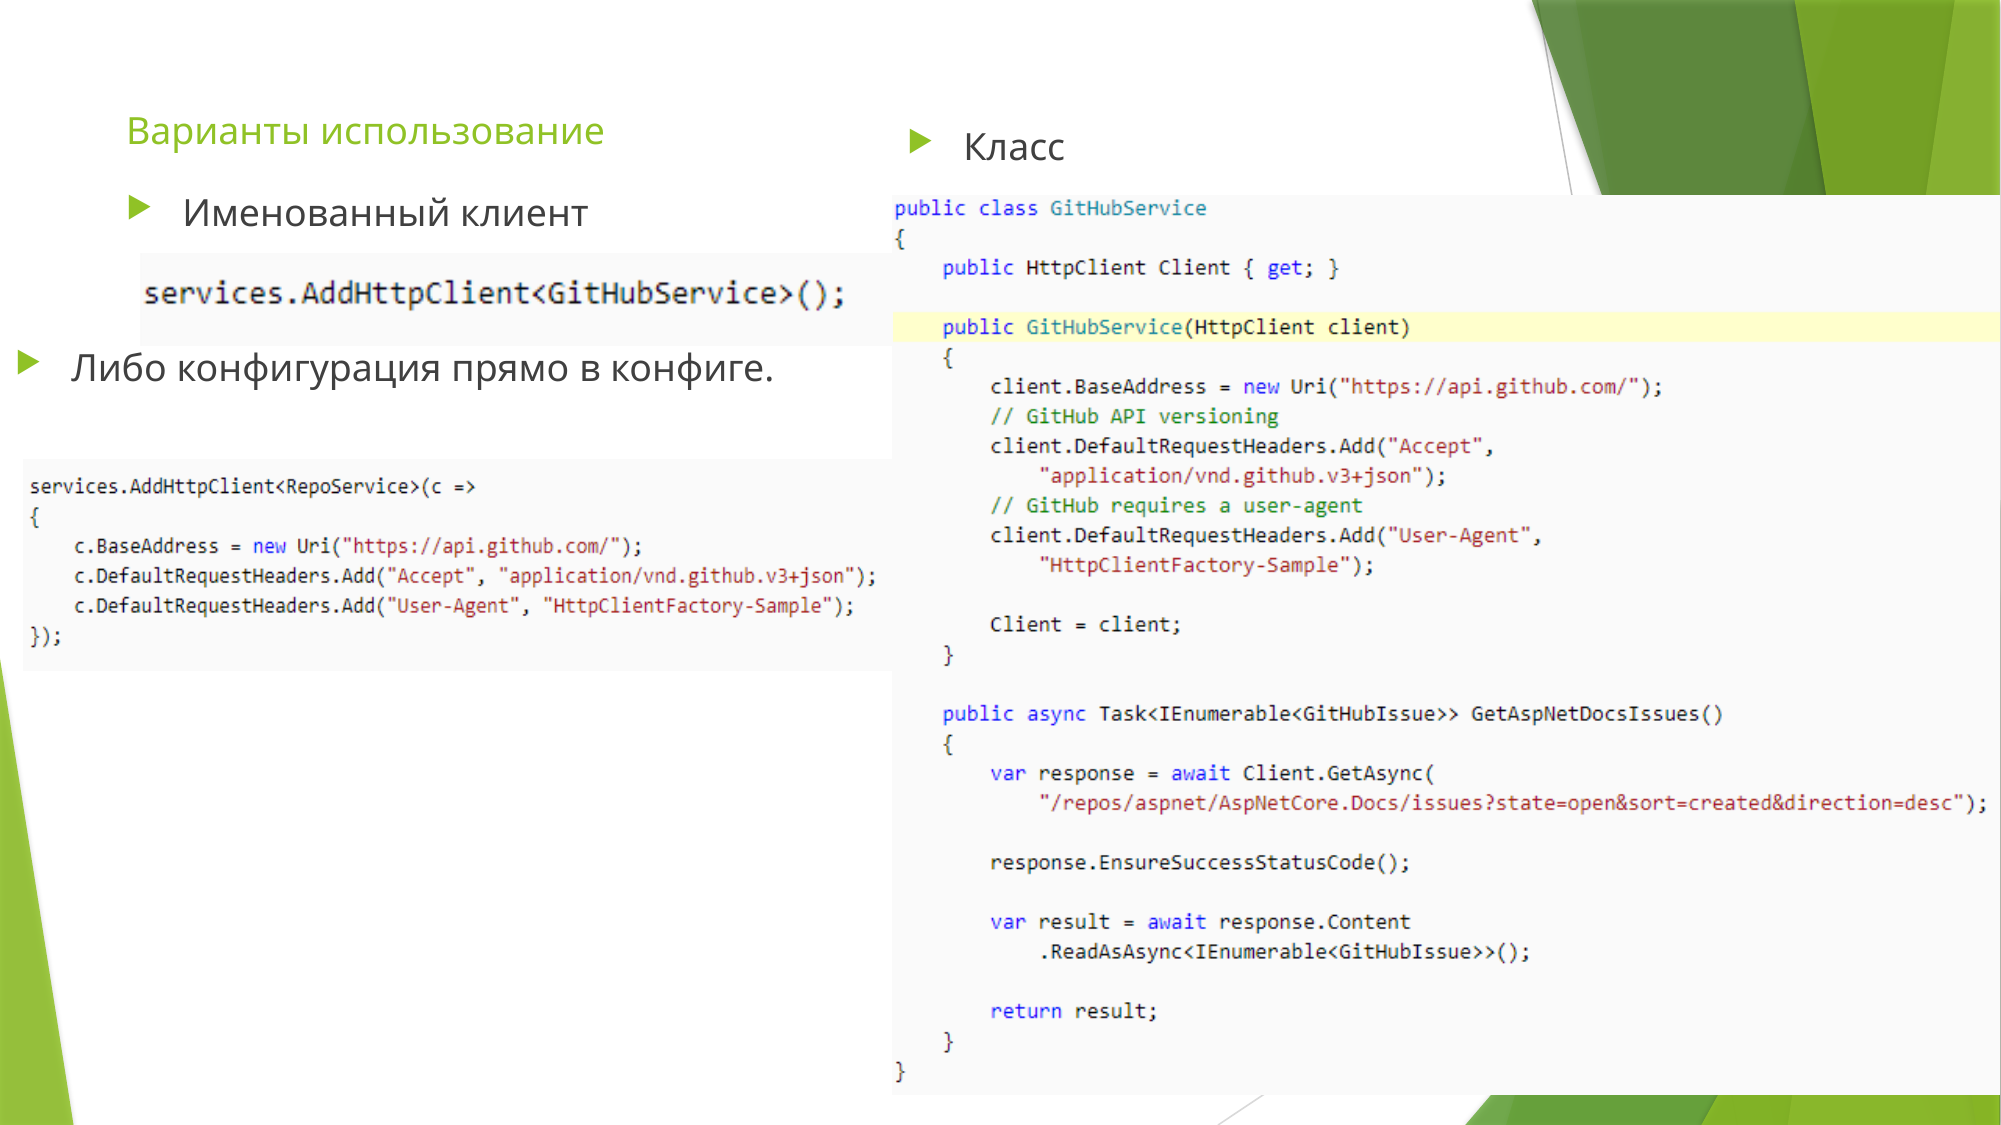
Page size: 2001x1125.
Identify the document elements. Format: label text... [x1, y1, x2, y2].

text_box Класс [892, 115, 2000, 195]
picture [22, 195, 2000, 1095]
text_box Либо конфигурация прямо в конфиге. [0, 336, 886, 433]
text_box Именованный клиент [111, 181, 892, 278]
text_box Варианты использование [111, 99, 1522, 181]
